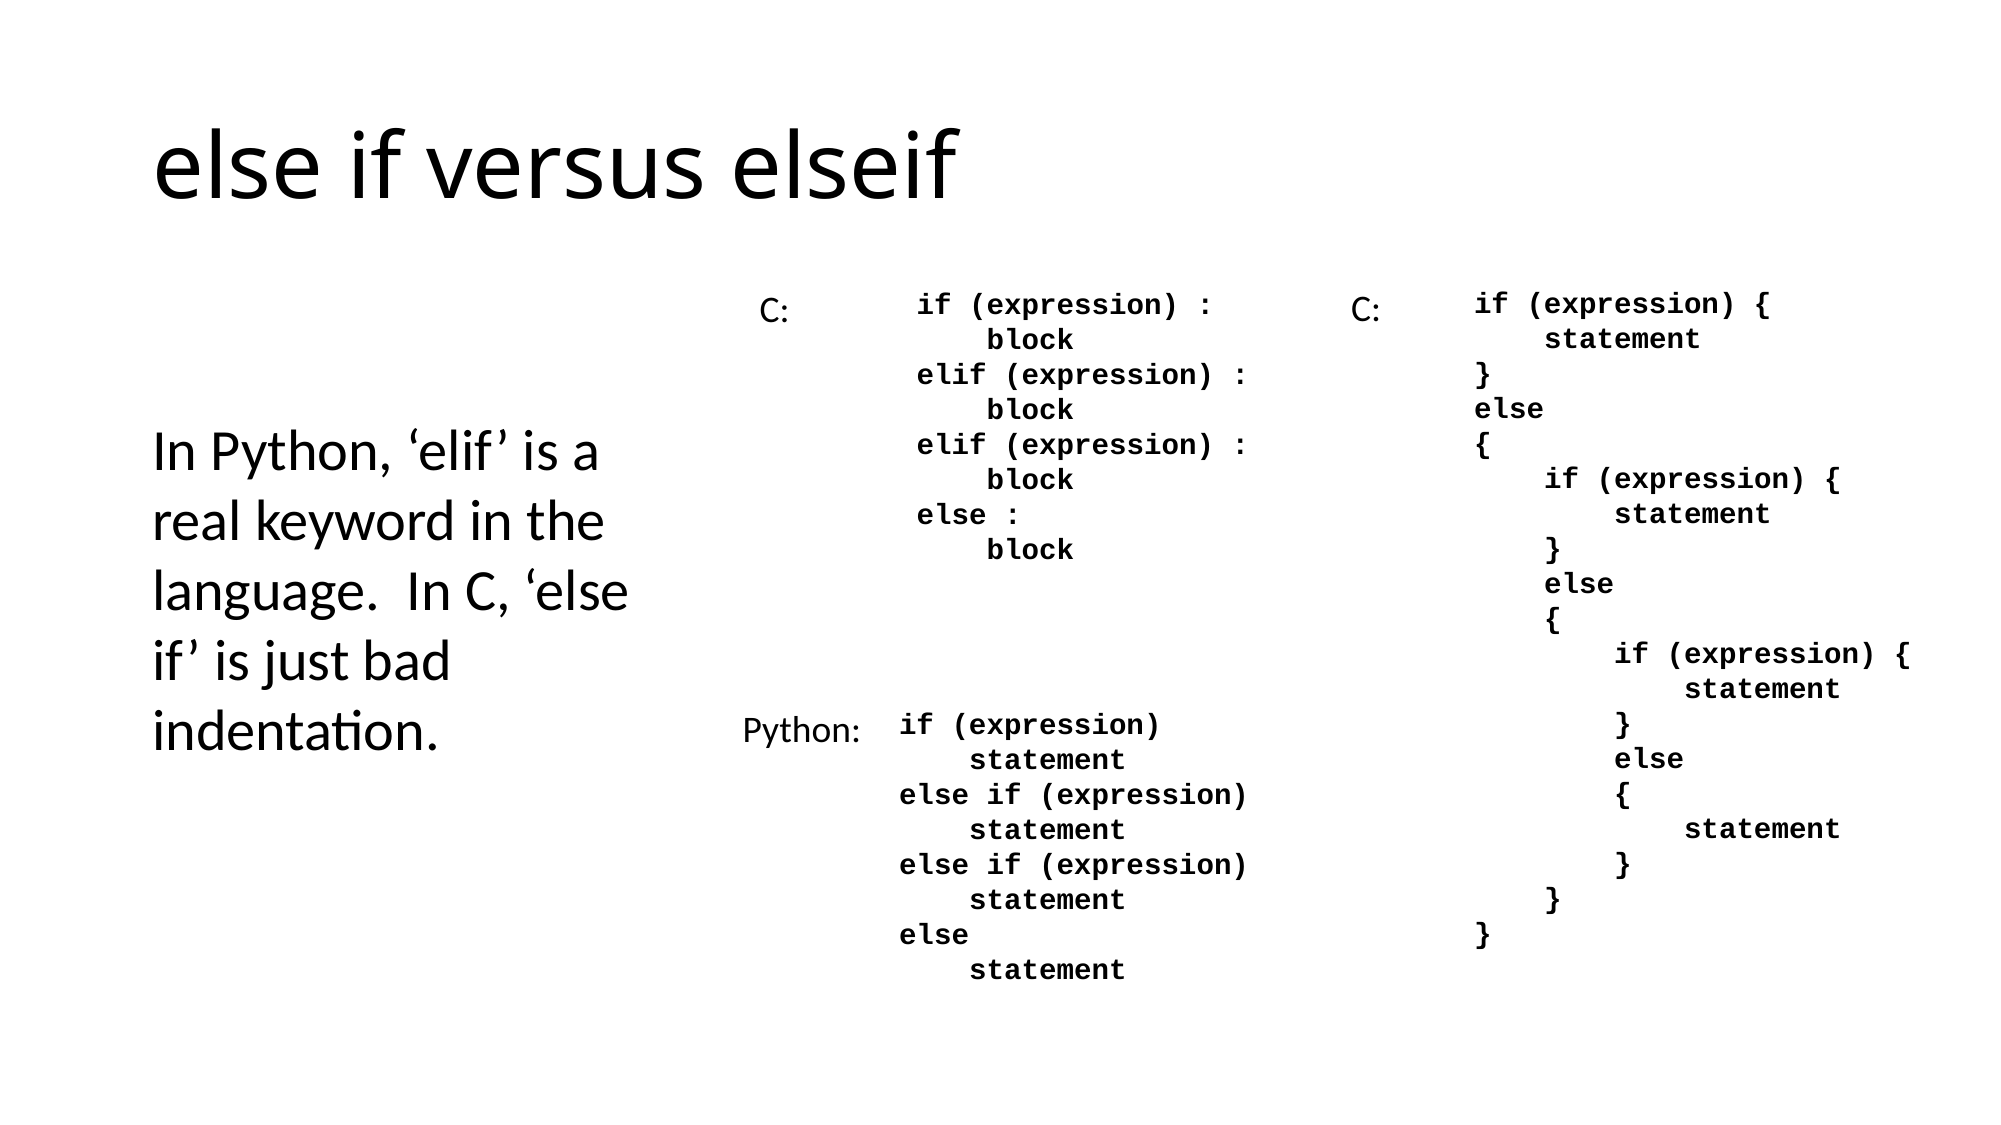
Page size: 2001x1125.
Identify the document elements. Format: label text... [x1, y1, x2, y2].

text_box if (expression) statement else if (expression) statement else if (expression) statement else statement [884, 697, 1265, 993]
text_box C: [744, 277, 805, 338]
text_box if (expression) { statement } else { if (expression) { statement } else { if (expression) { statement } else { statement } } } [1459, 277, 1927, 957]
text_box C: [1336, 276, 1397, 337]
title else if versus elseif [137, 59, 1863, 278]
text_box if (expression) : block elif (expression) : block elif (expression) : block else : block [901, 277, 1265, 573]
text_box In Python, ‘elif’ is a real keyword in the language. In C, ‘else if’ is just bad indentation. [137, 405, 657, 770]
text_box Python: [727, 697, 877, 758]
